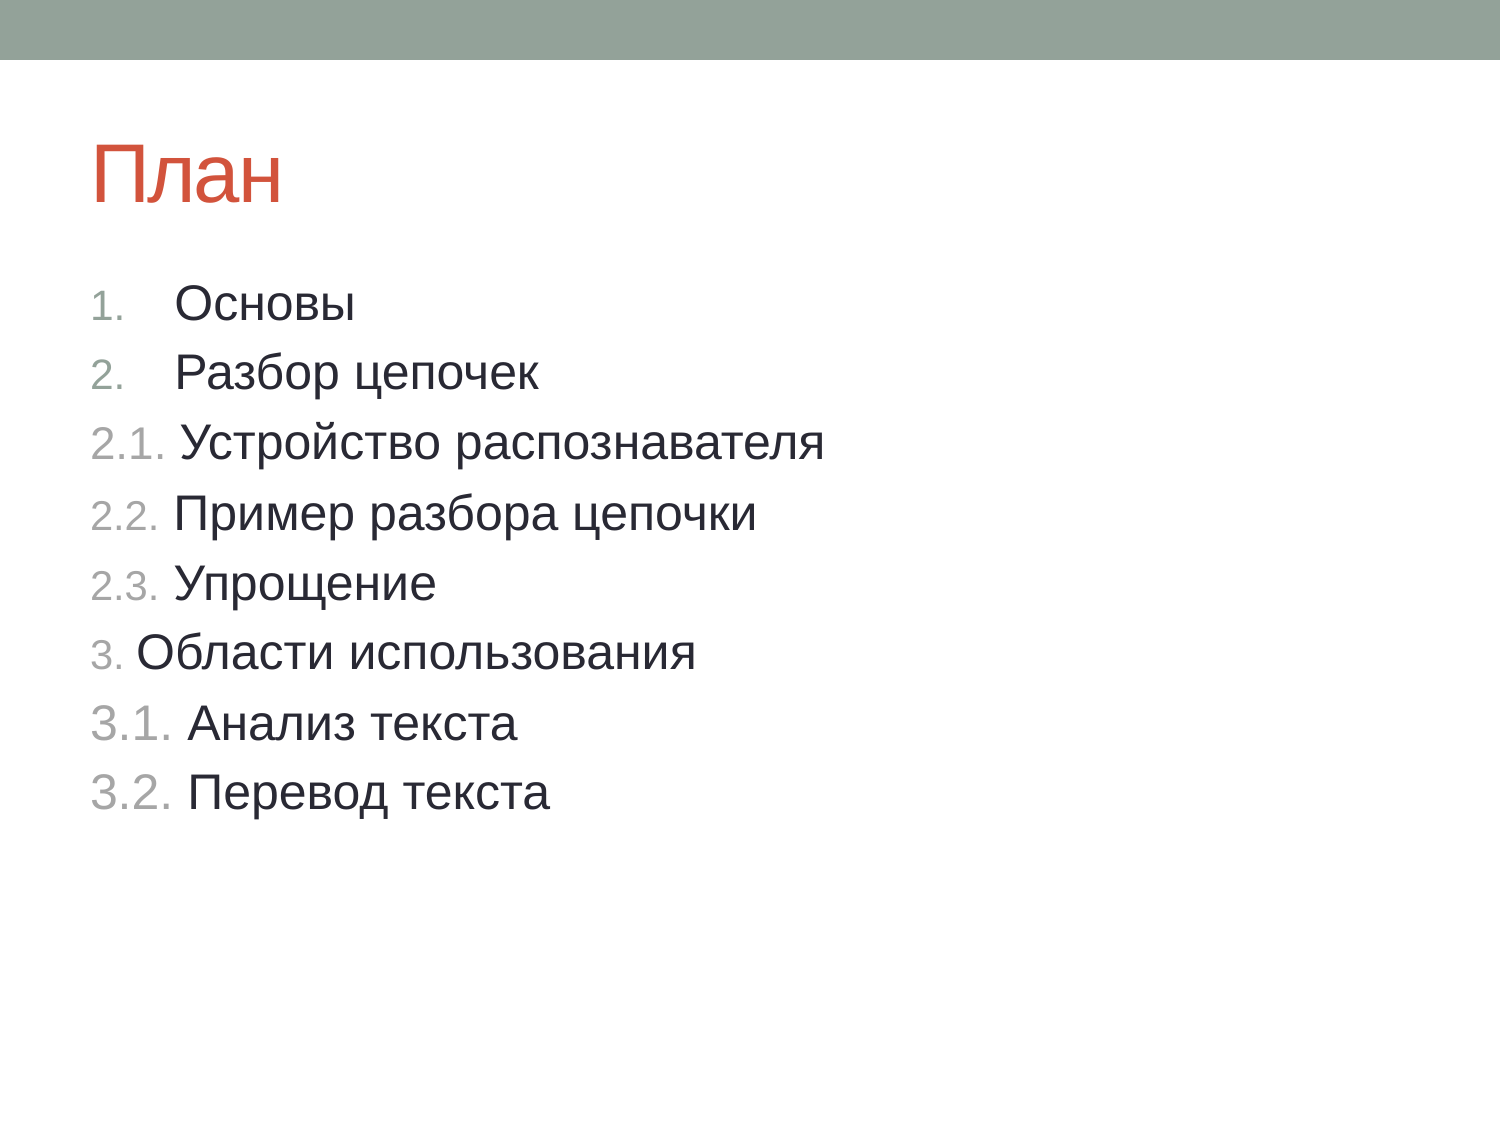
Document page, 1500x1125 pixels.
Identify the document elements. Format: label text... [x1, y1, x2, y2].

list Основы Разбор цепочек 2.1. Устройство распознавателя 2.2. Пример разбора цепочки 2.3. Упрощение 3. Области использования 3.1. Анализ текста 3.2. Перевод текста [75, 262, 1425, 1063]
title План [75, 87, 1425, 250]
